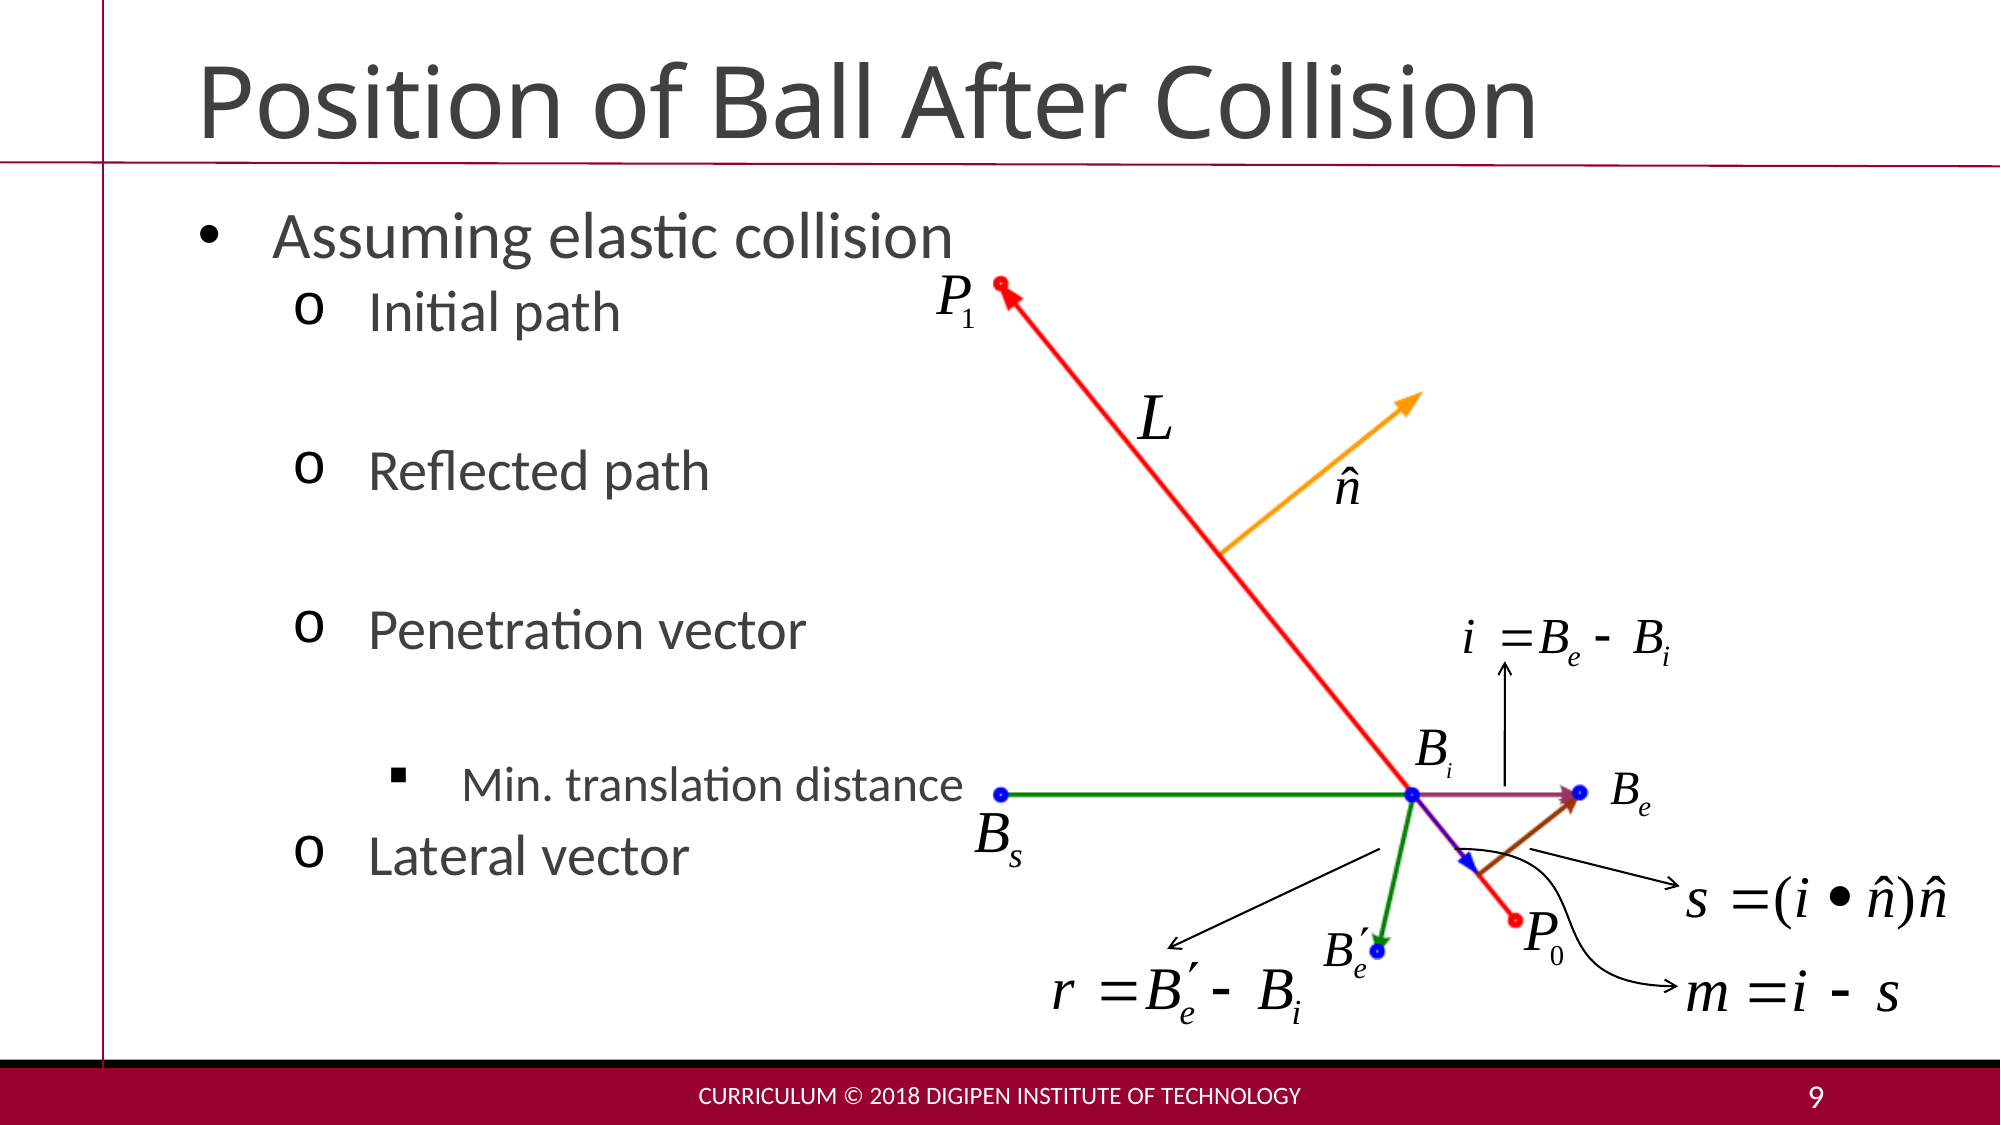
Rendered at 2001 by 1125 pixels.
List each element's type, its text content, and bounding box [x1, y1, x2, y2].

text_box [1454, 848, 1679, 987]
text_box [1686, 860, 1956, 939]
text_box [1454, 598, 1679, 680]
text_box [966, 798, 1031, 877]
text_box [1166, 848, 1381, 950]
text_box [1129, 385, 1181, 447]
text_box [1322, 910, 1391, 987]
footer Curriculum © 2018 DigiPen Institute of Technology [604, 1064, 1396, 1125]
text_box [929, 260, 981, 336]
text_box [1041, 948, 1314, 1040]
title Position of Ball After Collision [180, 24, 1830, 167]
picture [991, 274, 1589, 961]
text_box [1604, 760, 1656, 825]
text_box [1329, 460, 1368, 513]
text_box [1679, 951, 1912, 1021]
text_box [1404, 710, 1464, 793]
slide_number 9 [1624, 1064, 1840, 1125]
